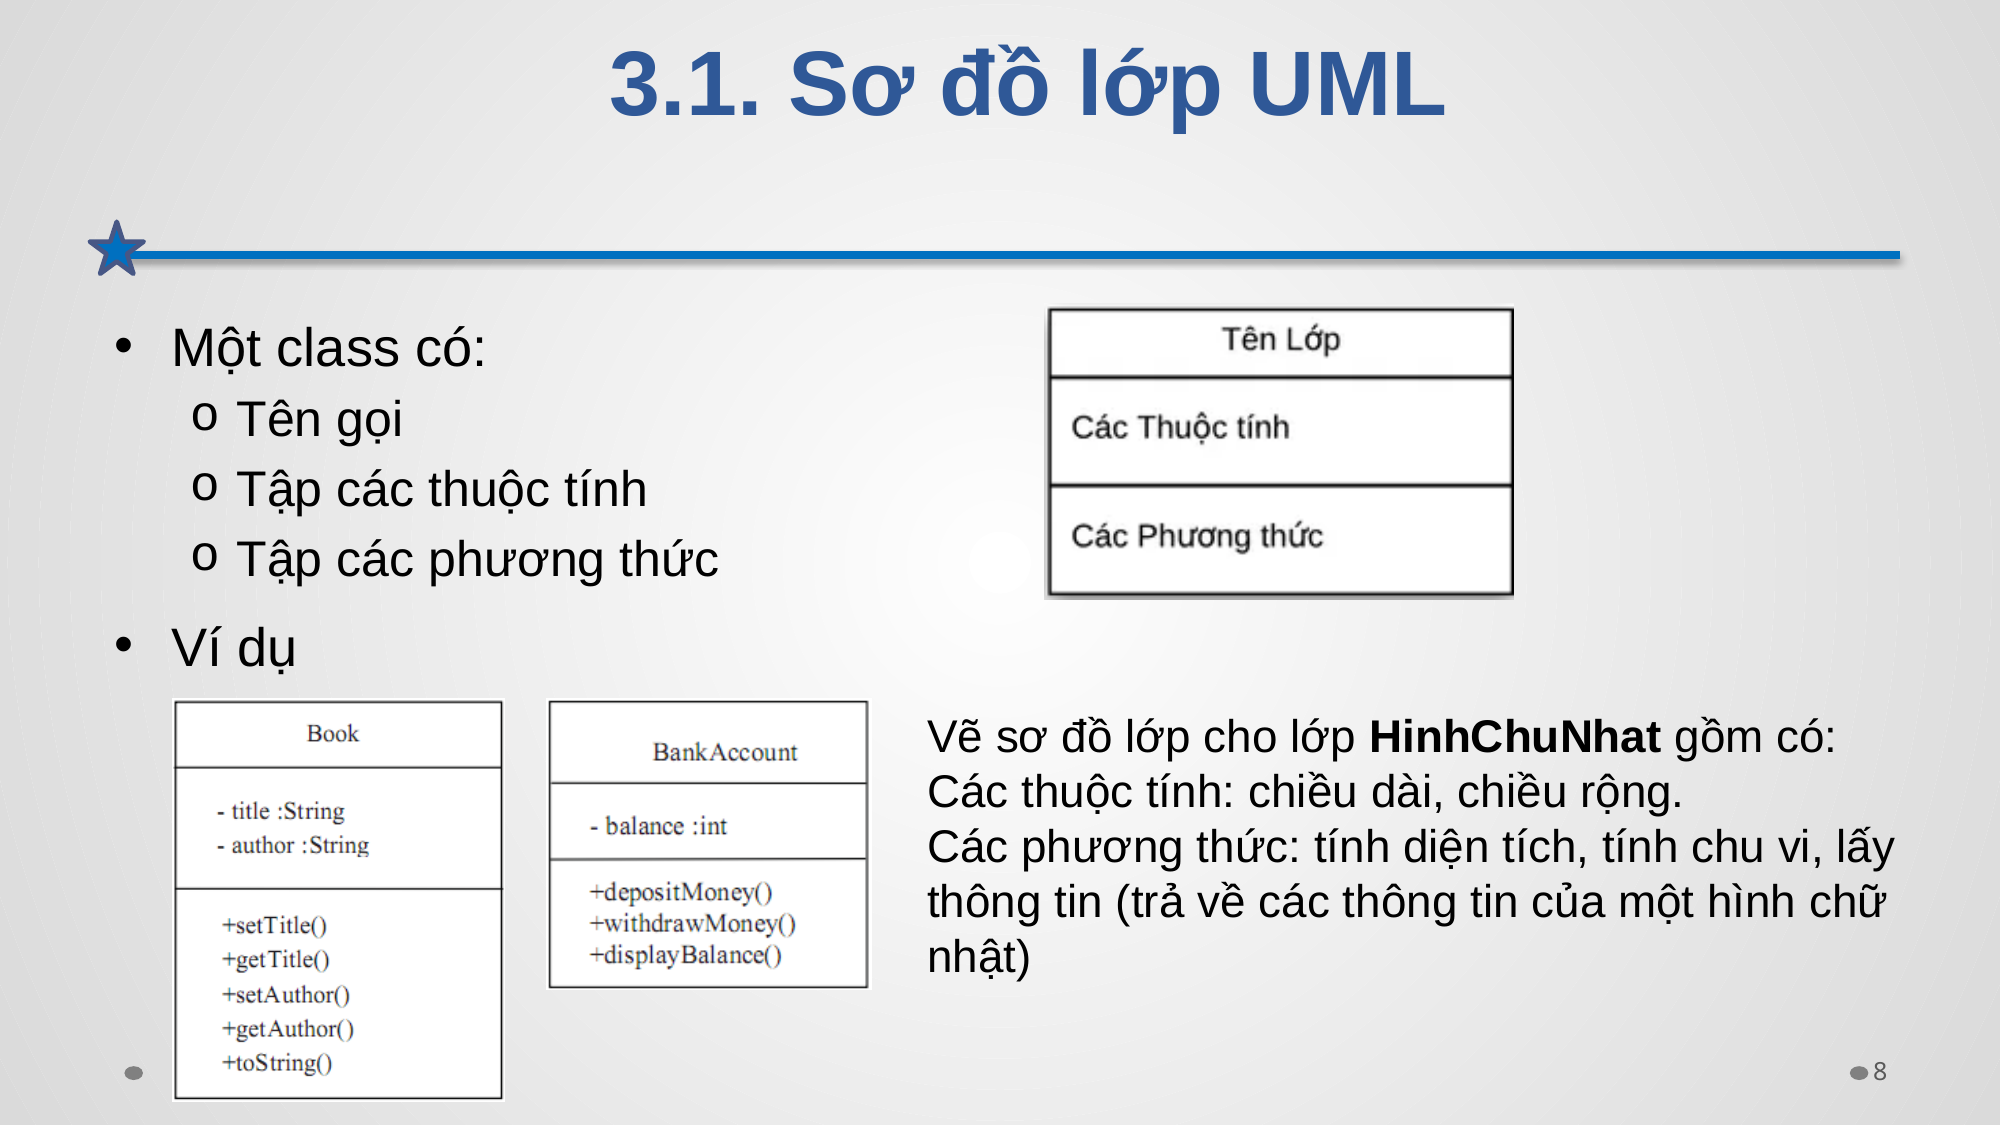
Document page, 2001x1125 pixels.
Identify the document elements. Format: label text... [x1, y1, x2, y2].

list Một class có: Tên gọi Tập các thuộc tính Tập các phương thức Ví dụ [99, 304, 1900, 1064]
picture [1043, 303, 1514, 601]
text_box Vẽ sơ đồ lớp cho lớp HinhChuNhat gồm có: Các thuộc tính: chiều dài, chiều rộng. Các phương thức: tính diện tích, tính chu vi, lấy thông tin (trả về các thông tin của một hình chữ nhật) [912, 699, 1913, 989]
picture [172, 698, 505, 1102]
slide_number 8 [1868, 1042, 1992, 1103]
title 3.1. Sơ đồ lớp UML [161, 28, 1897, 263]
picture [545, 698, 872, 990]
